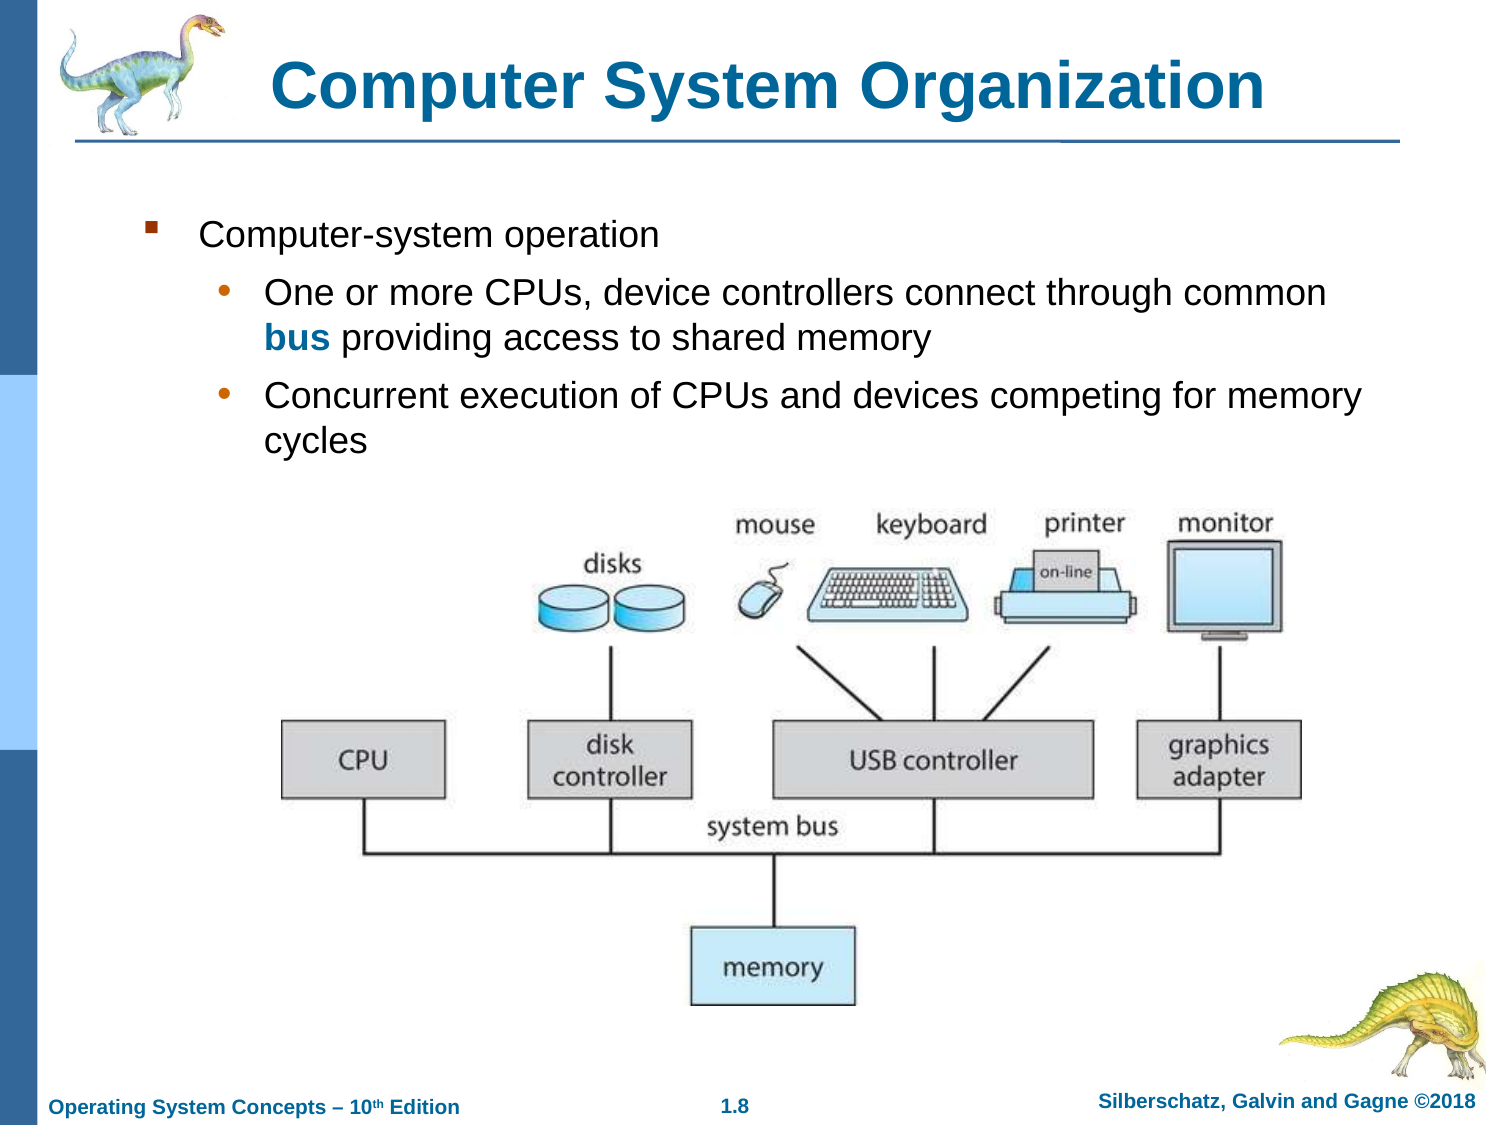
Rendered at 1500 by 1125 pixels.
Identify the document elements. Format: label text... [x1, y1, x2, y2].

picture [46, 0, 243, 149]
list Computer-system operation One or more CPUs, device controllers connect through common bus providing access to shared memory Concurrent execution of CPUs and devices competing for memory cycles [127, 202, 1381, 946]
picture [281, 508, 1486, 1090]
title Computer System Organization [142, 35, 1396, 130]
